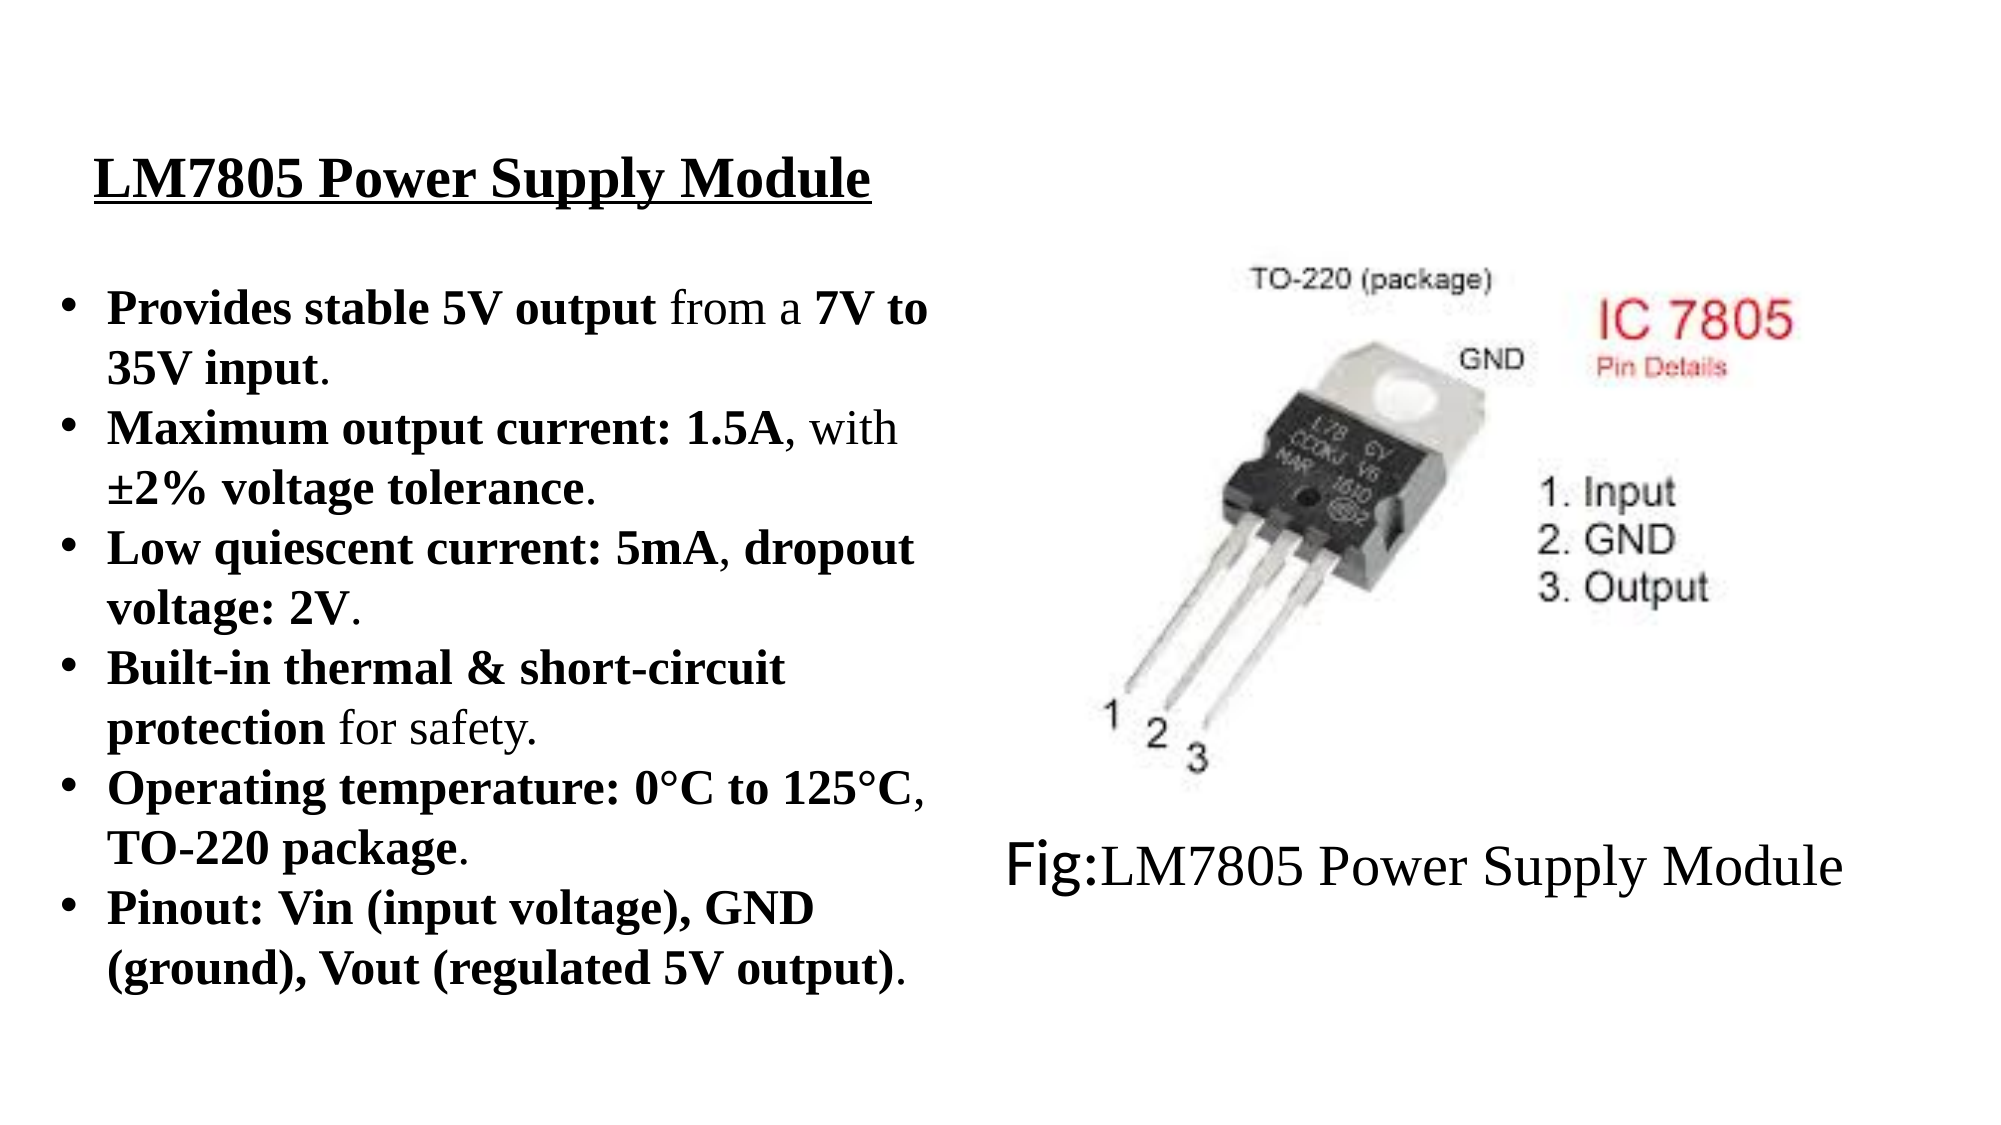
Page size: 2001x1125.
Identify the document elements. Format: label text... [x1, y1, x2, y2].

picture [1039, 245, 1846, 799]
title LM7805 Power Supply Module [78, 72, 957, 263]
list Provides stable 5V output from a 7V to 35V input. Maximum output current: 1.5A, with ±2% voltage tolerance. Low quiescent current: 5mA, dropout voltage: 2V. Built-in thermal & short-circuit protection for safety. Operating temperature: 0°C to 125°C, TO-220 package. Pinout: Vin (input voltage), GND (ground), Vout (regulated 5V output). [45, 266, 957, 1047]
list Fig:LM7805 Power Supply Module [915, 161, 1863, 962]
